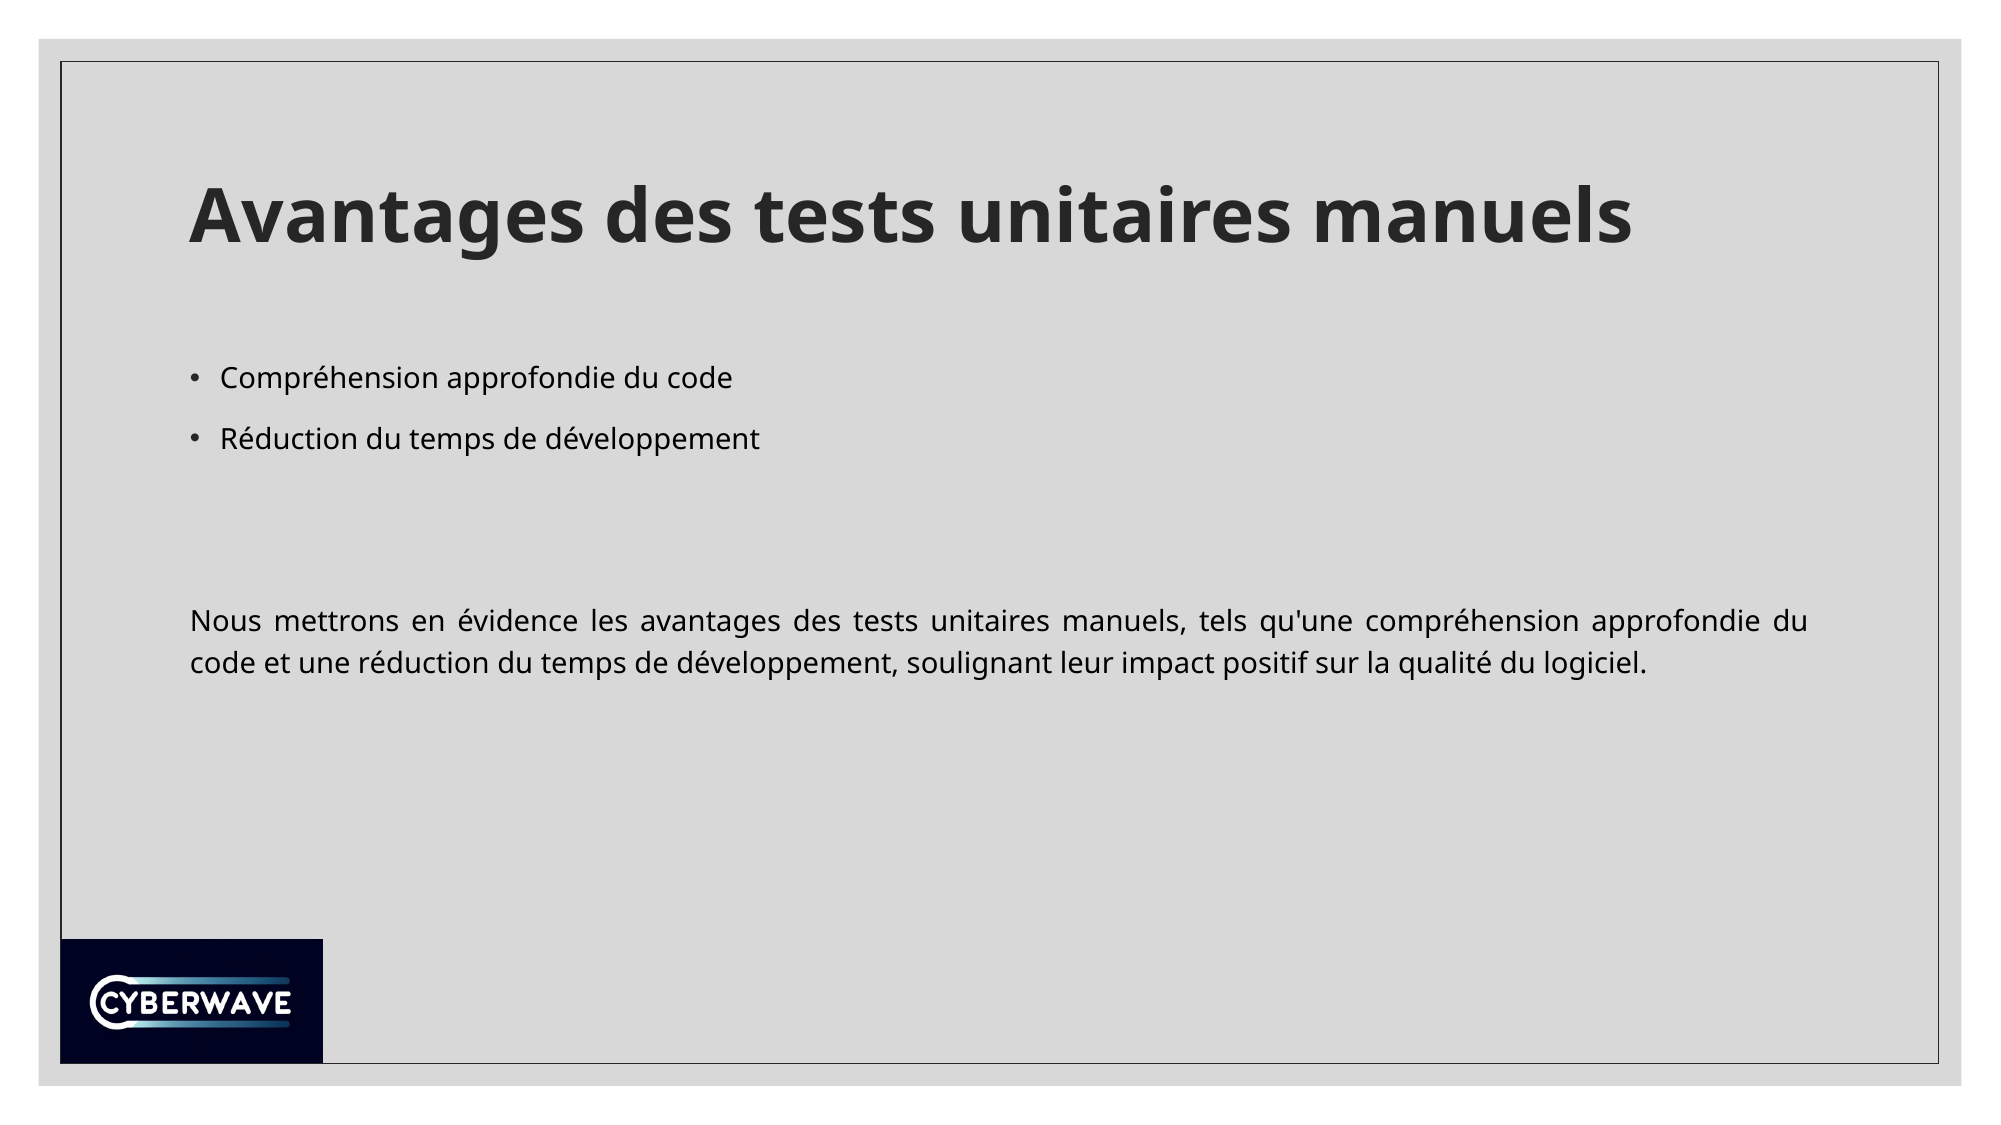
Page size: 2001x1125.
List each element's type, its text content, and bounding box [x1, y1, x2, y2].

list Compréhension approfondie du code Réduction du temps de développement Nous mettrons en évidence les avantages des tests unitaires manuels, tels qu'une compréhension approfondie du code et une réduction du temps de développement, soulignant leur impact positif sur la qualité du logiciel. [174, 345, 1825, 977]
picture [61, 939, 323, 1063]
title Avantages des tests unitaires manuels [174, 105, 1825, 331]
